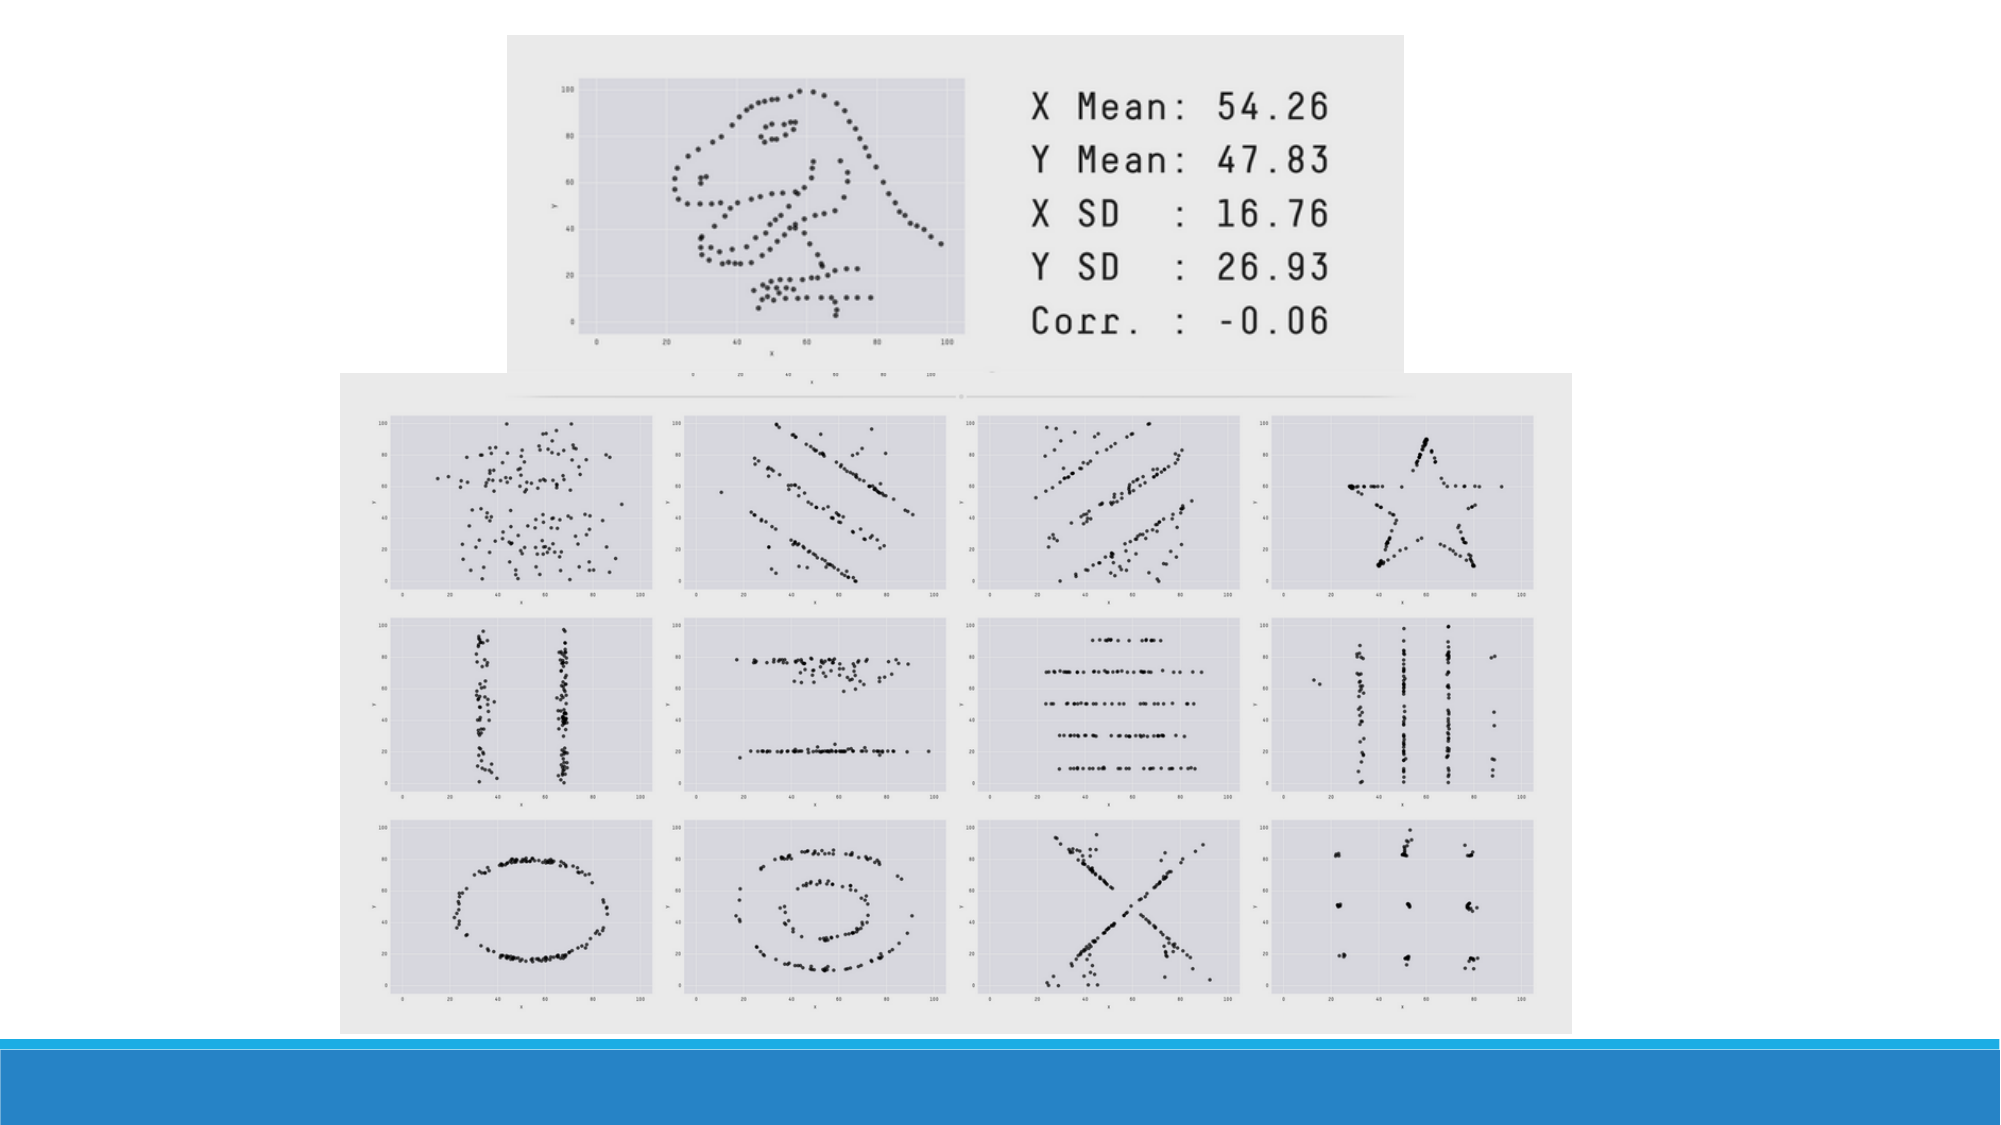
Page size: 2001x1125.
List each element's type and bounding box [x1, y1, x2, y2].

picture [339, 35, 1572, 1034]
